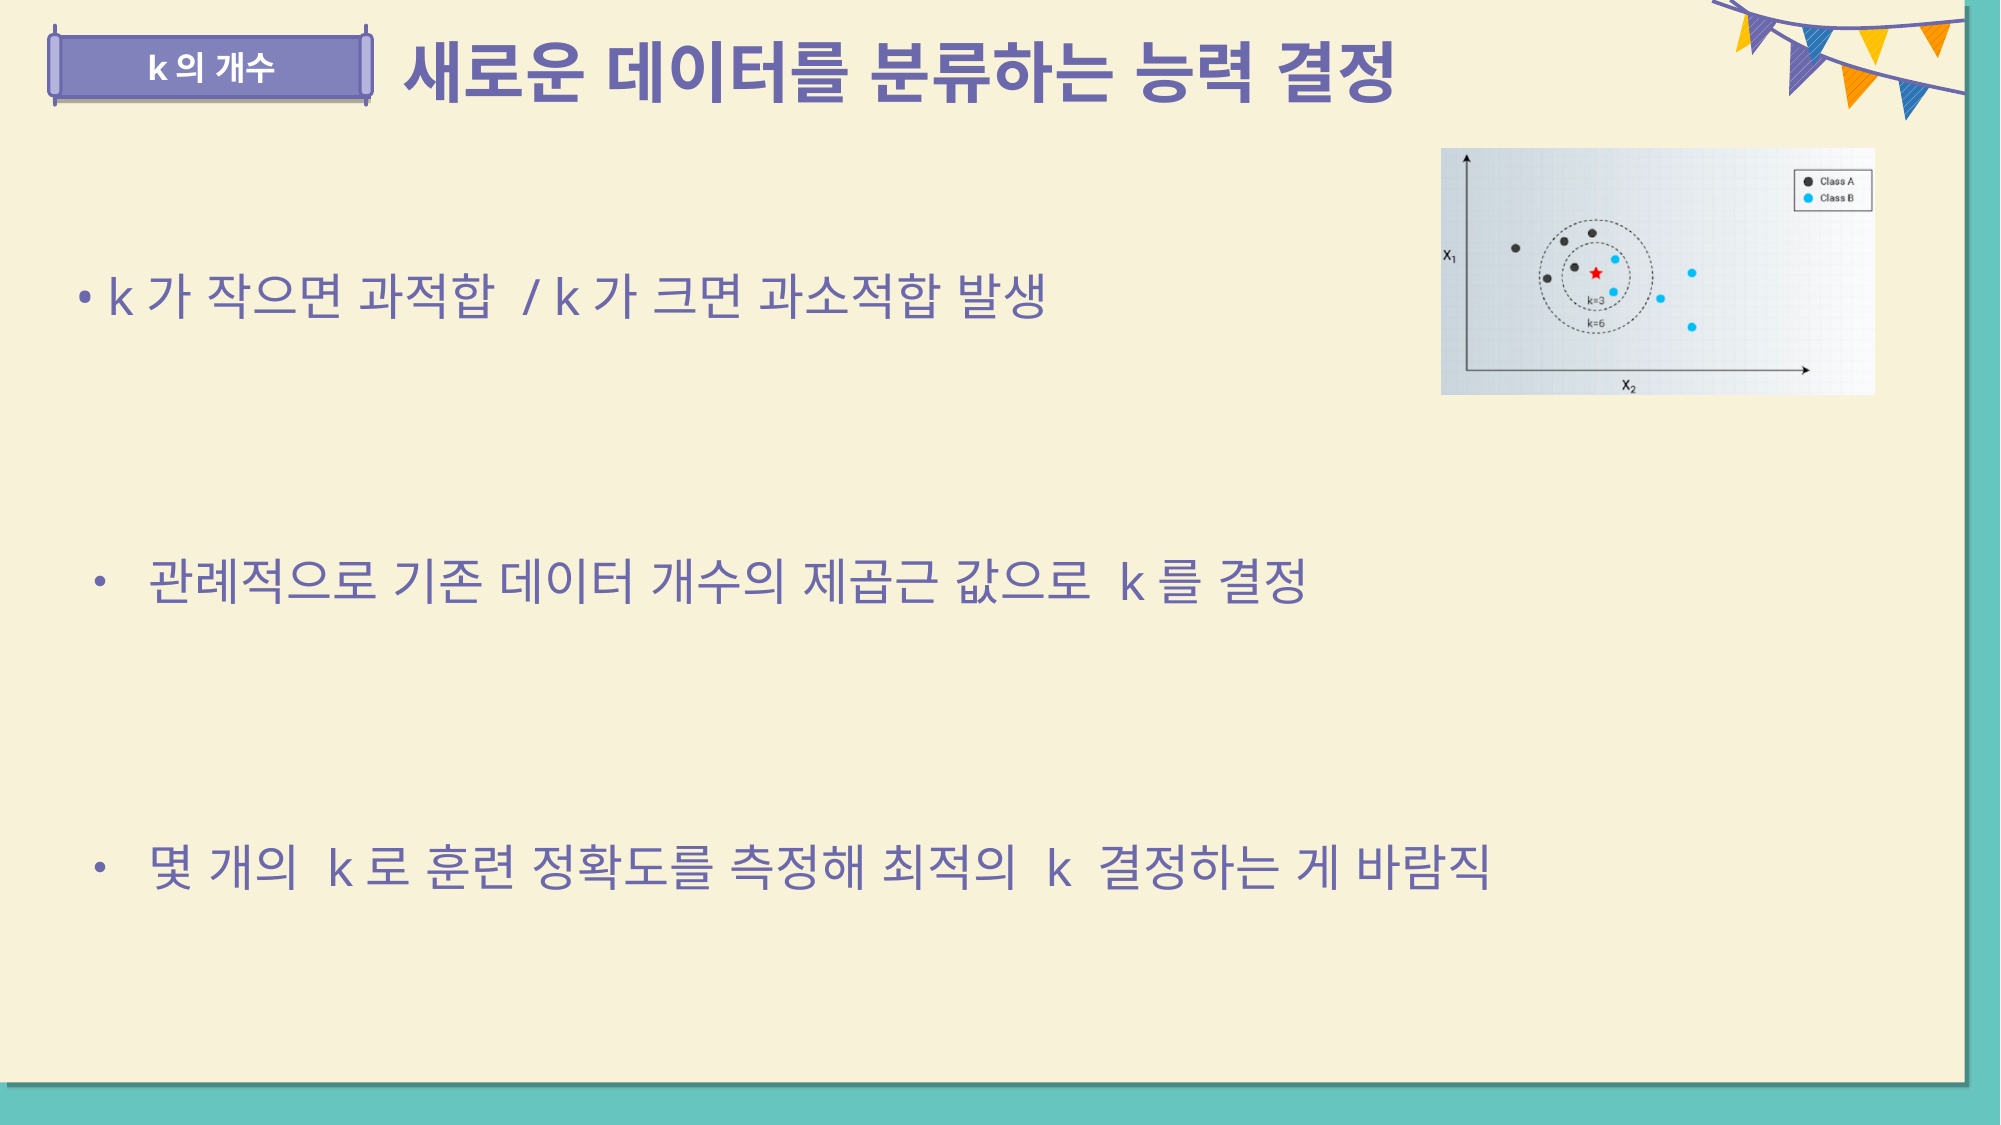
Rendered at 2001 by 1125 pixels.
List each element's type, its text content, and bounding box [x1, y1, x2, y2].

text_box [1725, 0, 1966, 122]
text_box [0, 0, 1966, 1083]
text_box 새로운 데이터를 분류하는 능력 결정 [387, 23, 1725, 119]
text_box • k가 작으면 과적합 / k가 크면 과소적합 발생 [60, 257, 1441, 333]
picture [1441, 148, 1875, 395]
text_box • 관례적으로 기존 데이터 개수의 제곱근 값으로 k를 결정 [60, 543, 1555, 619]
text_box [48, 25, 373, 105]
text_box • 몇 개의 k로 훈련 정확도를 측정해 최적의 k 결정하는 게 바람직 [60, 829, 1777, 904]
